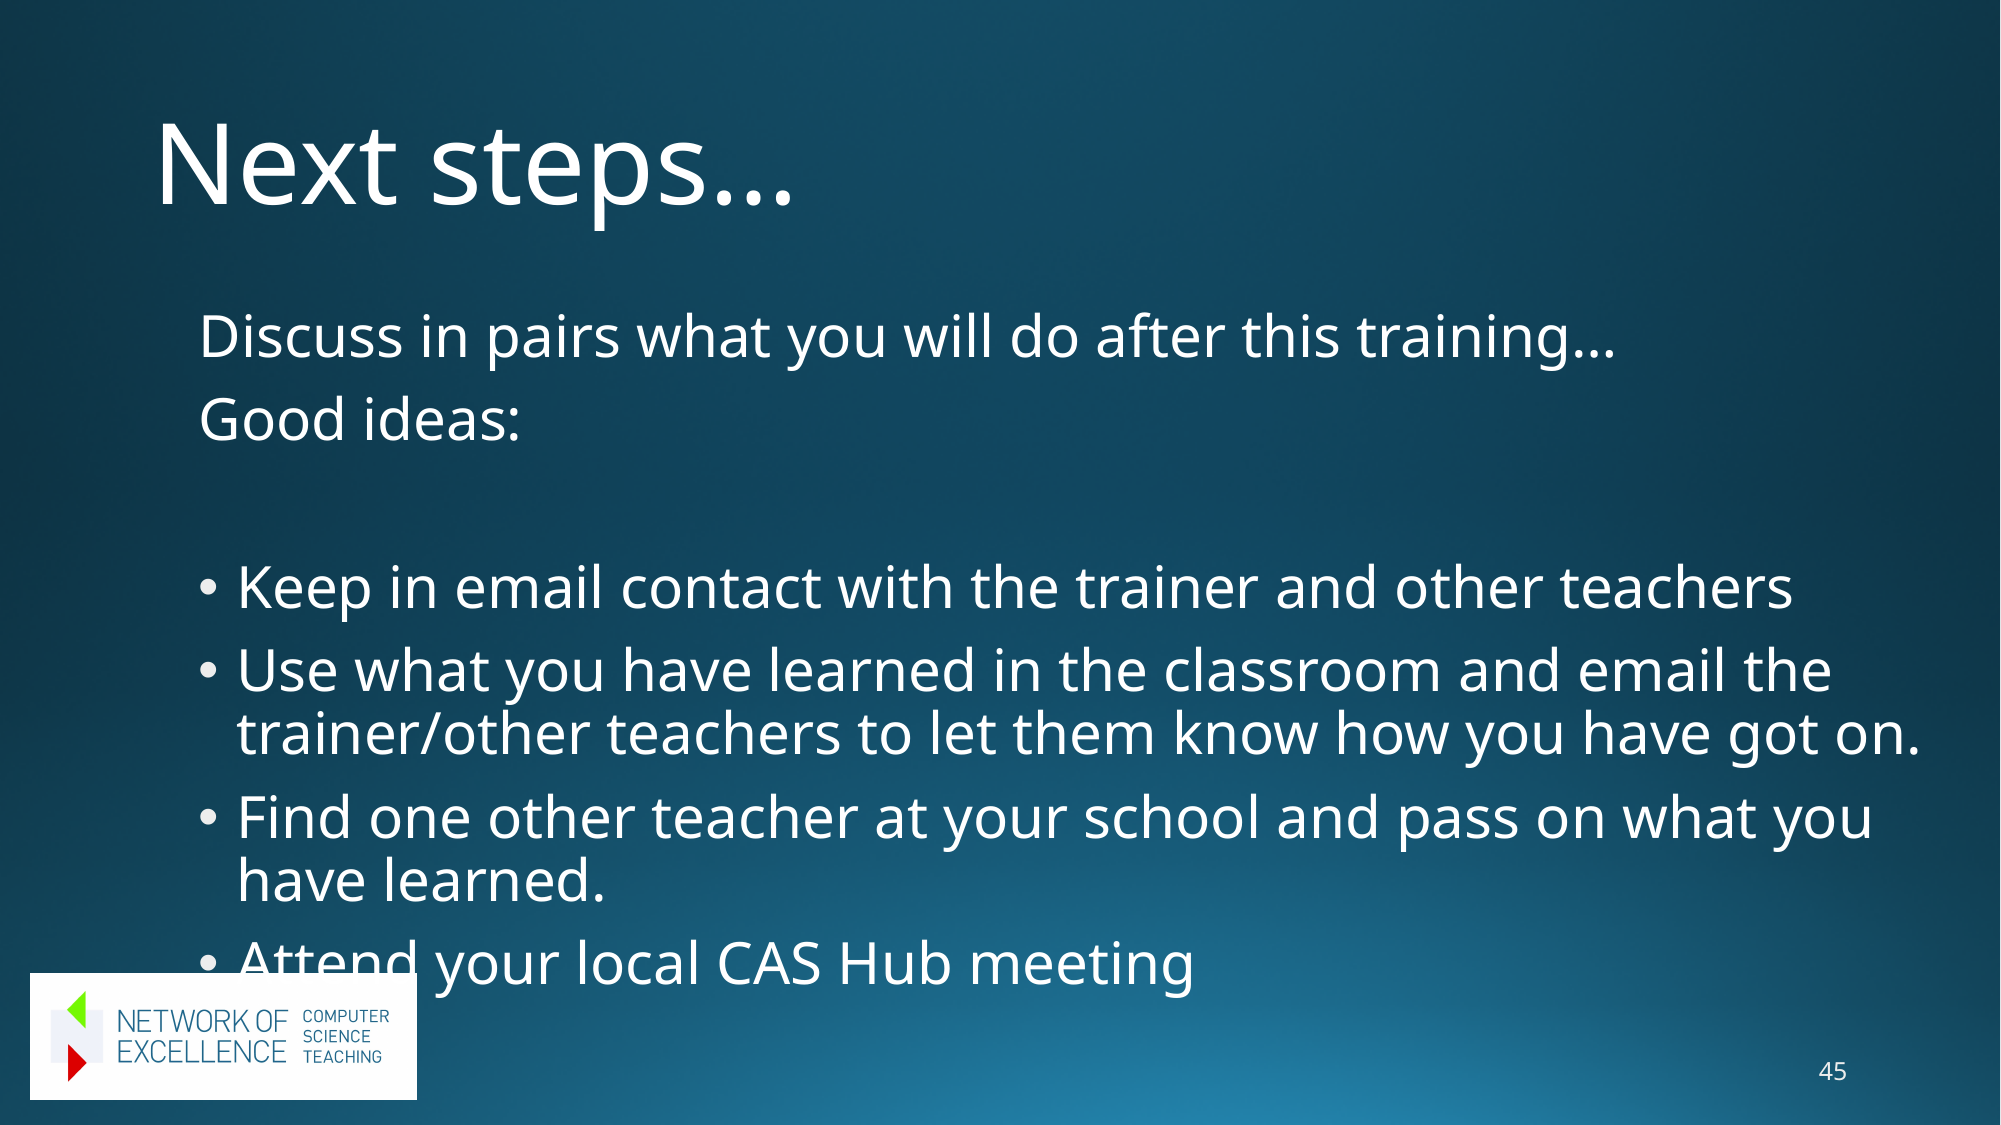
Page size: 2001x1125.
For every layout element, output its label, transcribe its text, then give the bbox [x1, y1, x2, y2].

title Next steps… [137, 59, 1863, 278]
slide_number 45 [1412, 1042, 1863, 1103]
picture [0, 0, 2001, 1125]
list Discuss in pairs what you will do after this training… Good ideas: Keep in email contact with the trainer and other teachers Use what you have learned in the classroom and email the trainer/other teachers to let them know how you have got on. Find one other teacher at your school and pass on what you have learned. Attend your local CAS Hub meeting [183, 299, 1961, 1014]
